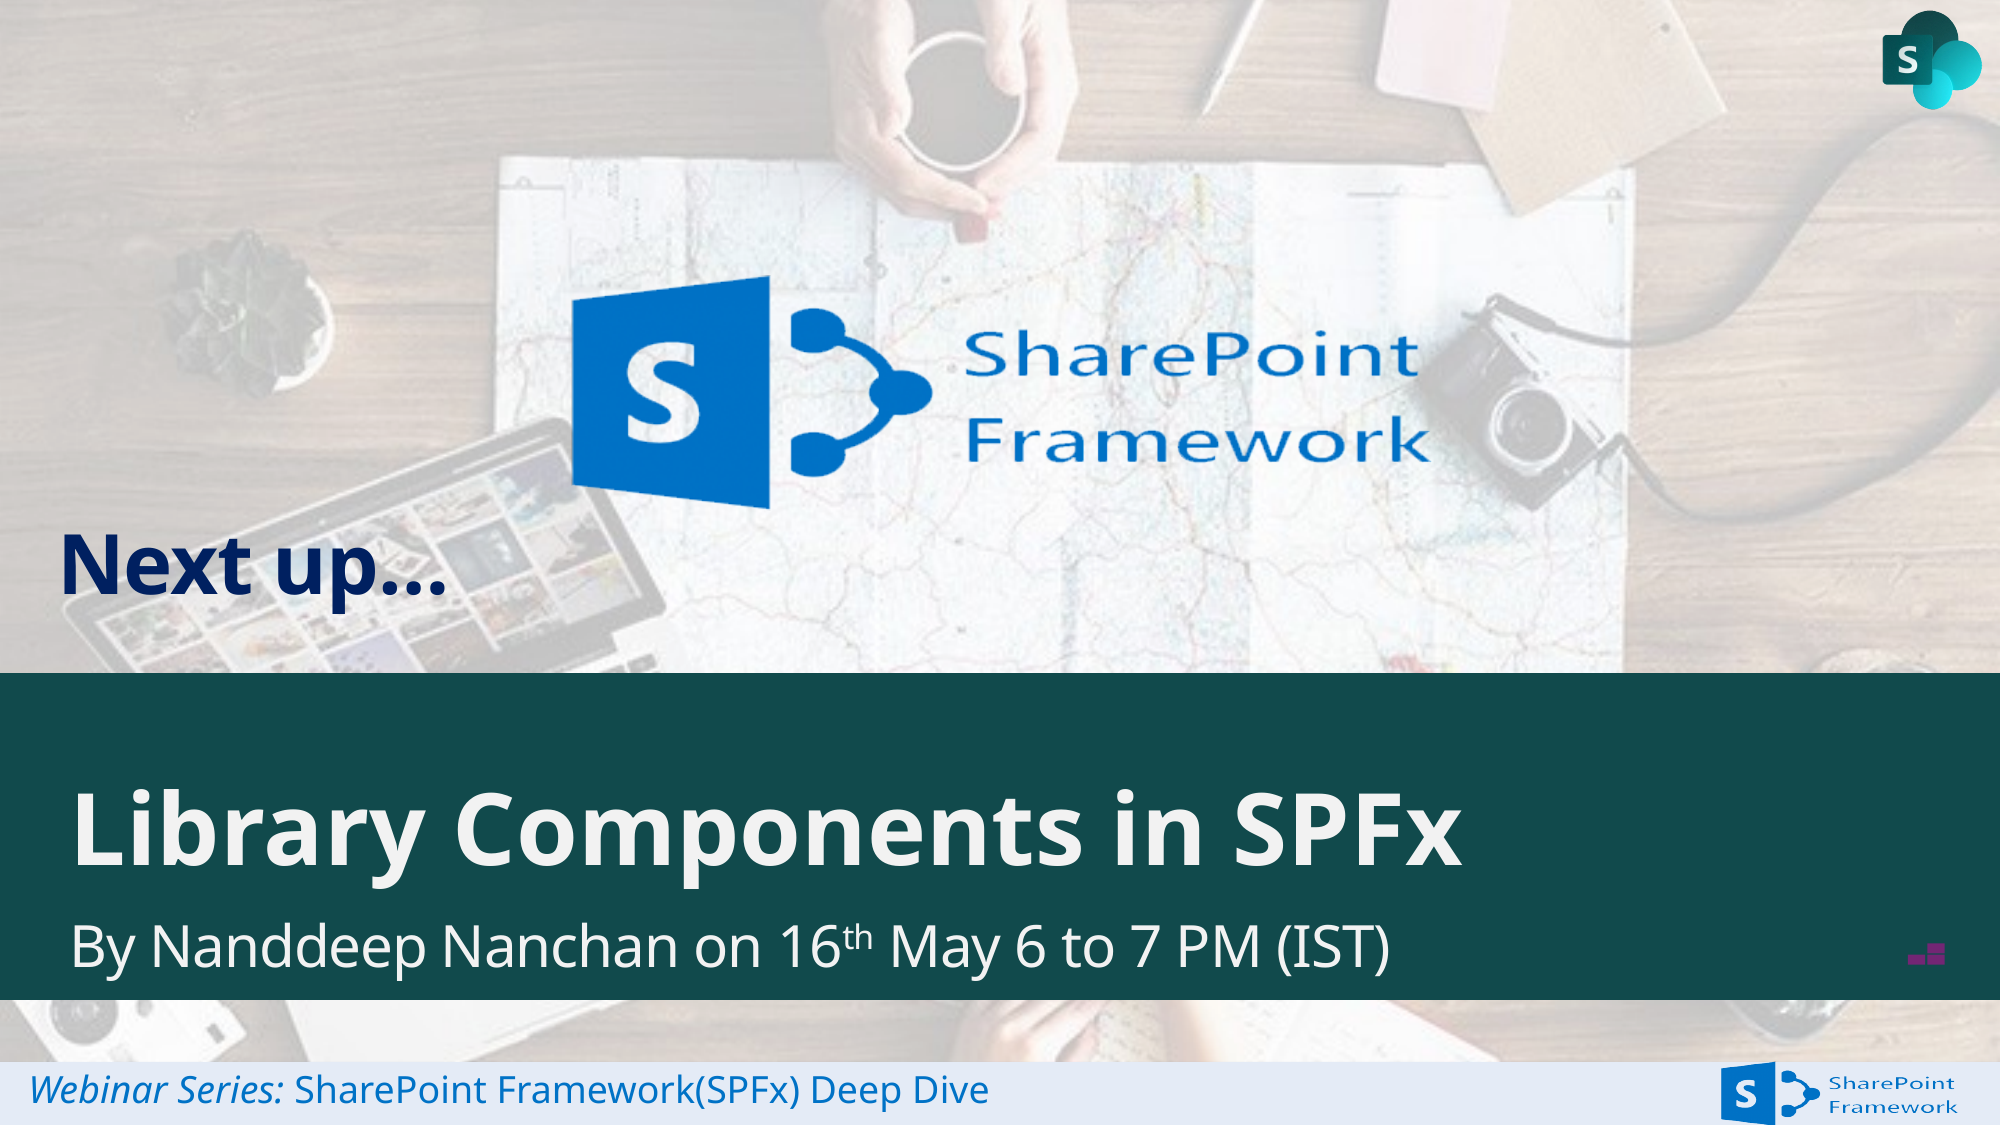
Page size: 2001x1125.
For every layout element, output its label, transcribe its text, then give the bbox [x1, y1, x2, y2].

picture [0, 1057, 2000, 1125]
subtitle By Nanddeep Nanchan on 16th May 6 to 7 PM (IST) [55, 909, 1556, 1000]
picture [533, 260, 1502, 536]
picture [1881, 9, 1984, 111]
title Library Components in SPFx [55, 680, 1945, 895]
